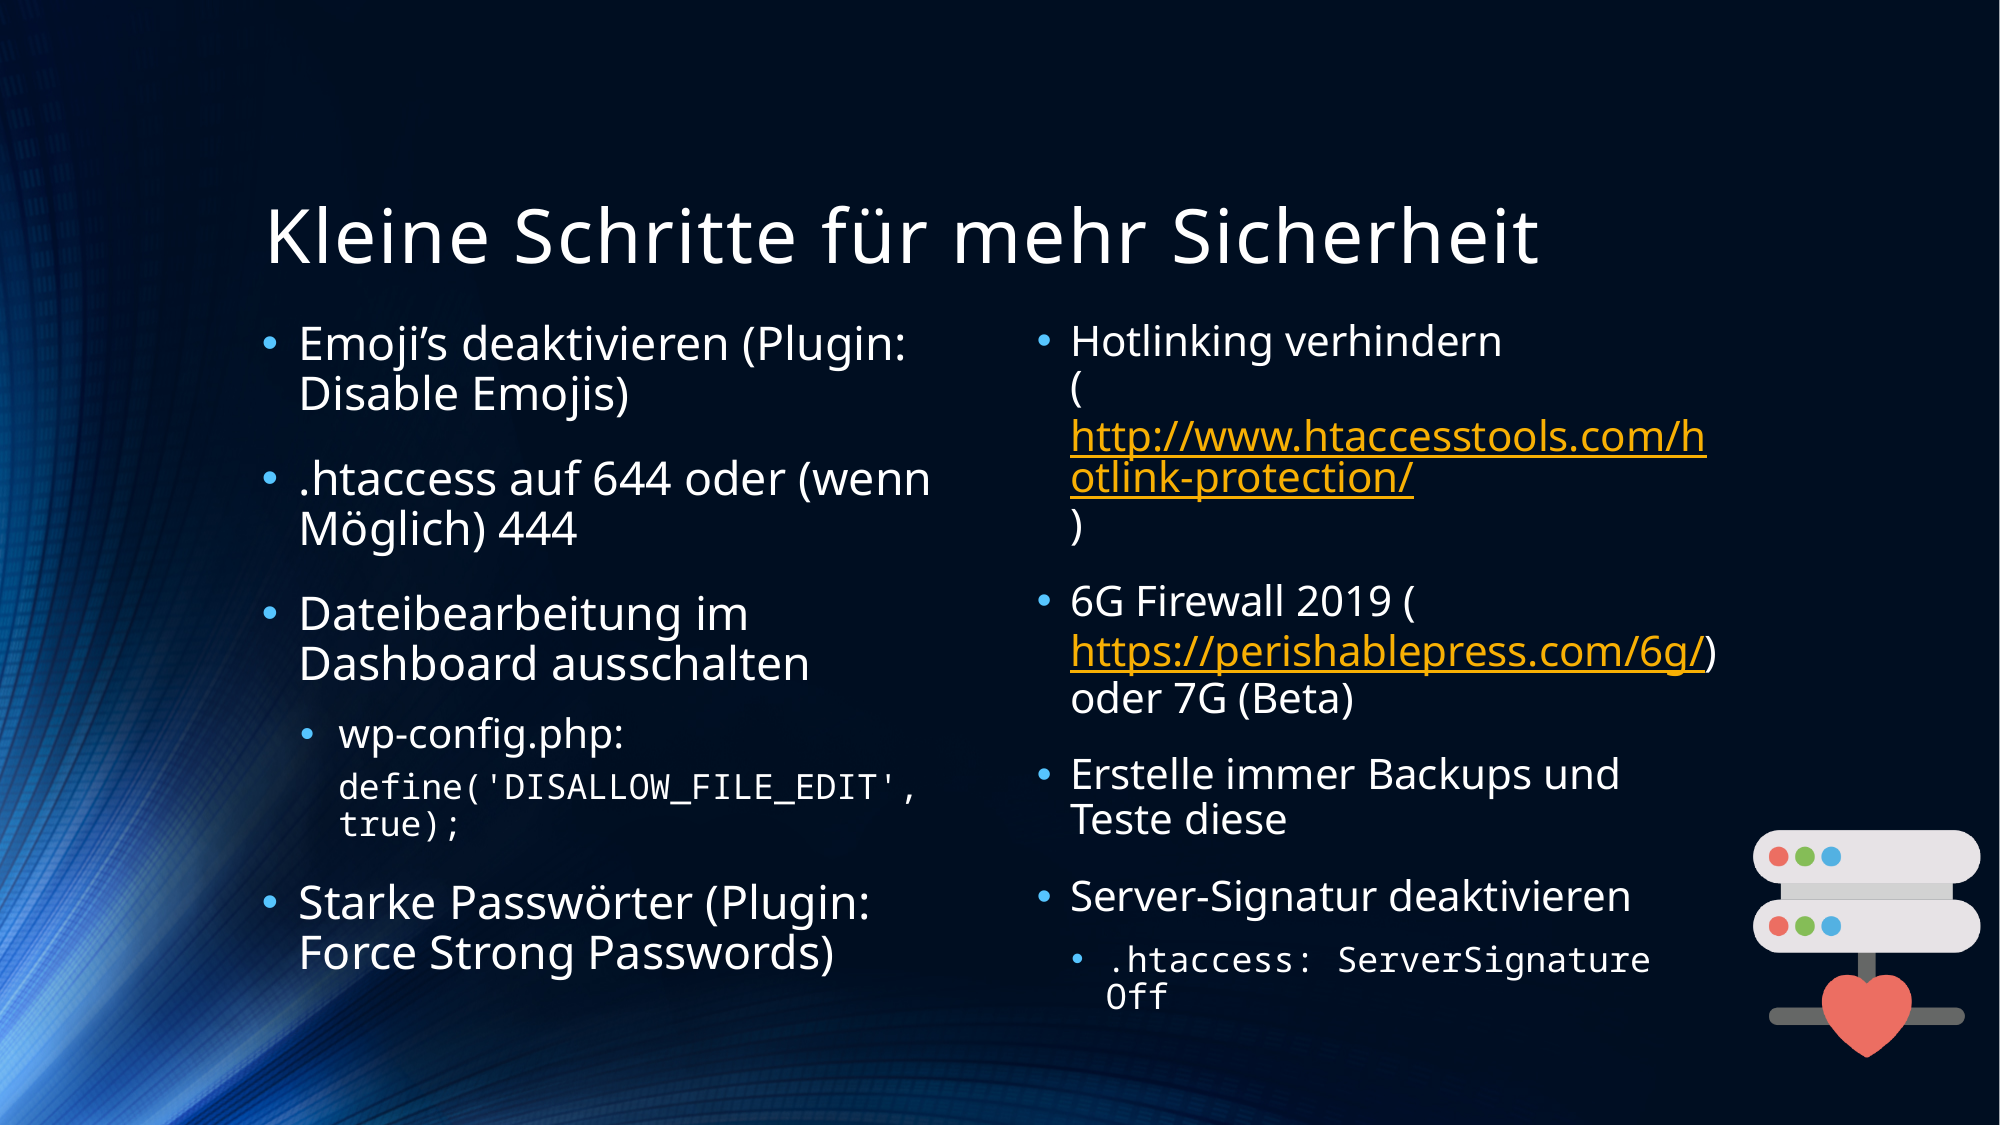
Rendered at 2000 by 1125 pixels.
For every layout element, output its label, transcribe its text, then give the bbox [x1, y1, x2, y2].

picture [0, 0, 2000, 1125]
list Hotlinking verhindern (http://www.htaccesstools.com/hotlink-protection/) 6G Firewall 2019 (https://perishablepress.com/6g/) oder 7G (Beta) Erstelle immer Backups und Teste diese Server-Signatur deaktivieren .htaccess: ServerSignature Off [1021, 312, 1747, 988]
list Emoji’s deaktivieren (Plugin: Disable Emojis) .htaccess auf 644 oder (wenn Möglich) 444 Dateibearbeitung im Dashboard ausschalten wp-config.php: define('DISALLOW_FILE_EDIT', true); Starke Passwörter (Plugin: Force Strong Passwords) [246, 312, 972, 988]
title Kleine Schritte für mehr Sicherheit [249, 62, 1750, 288]
